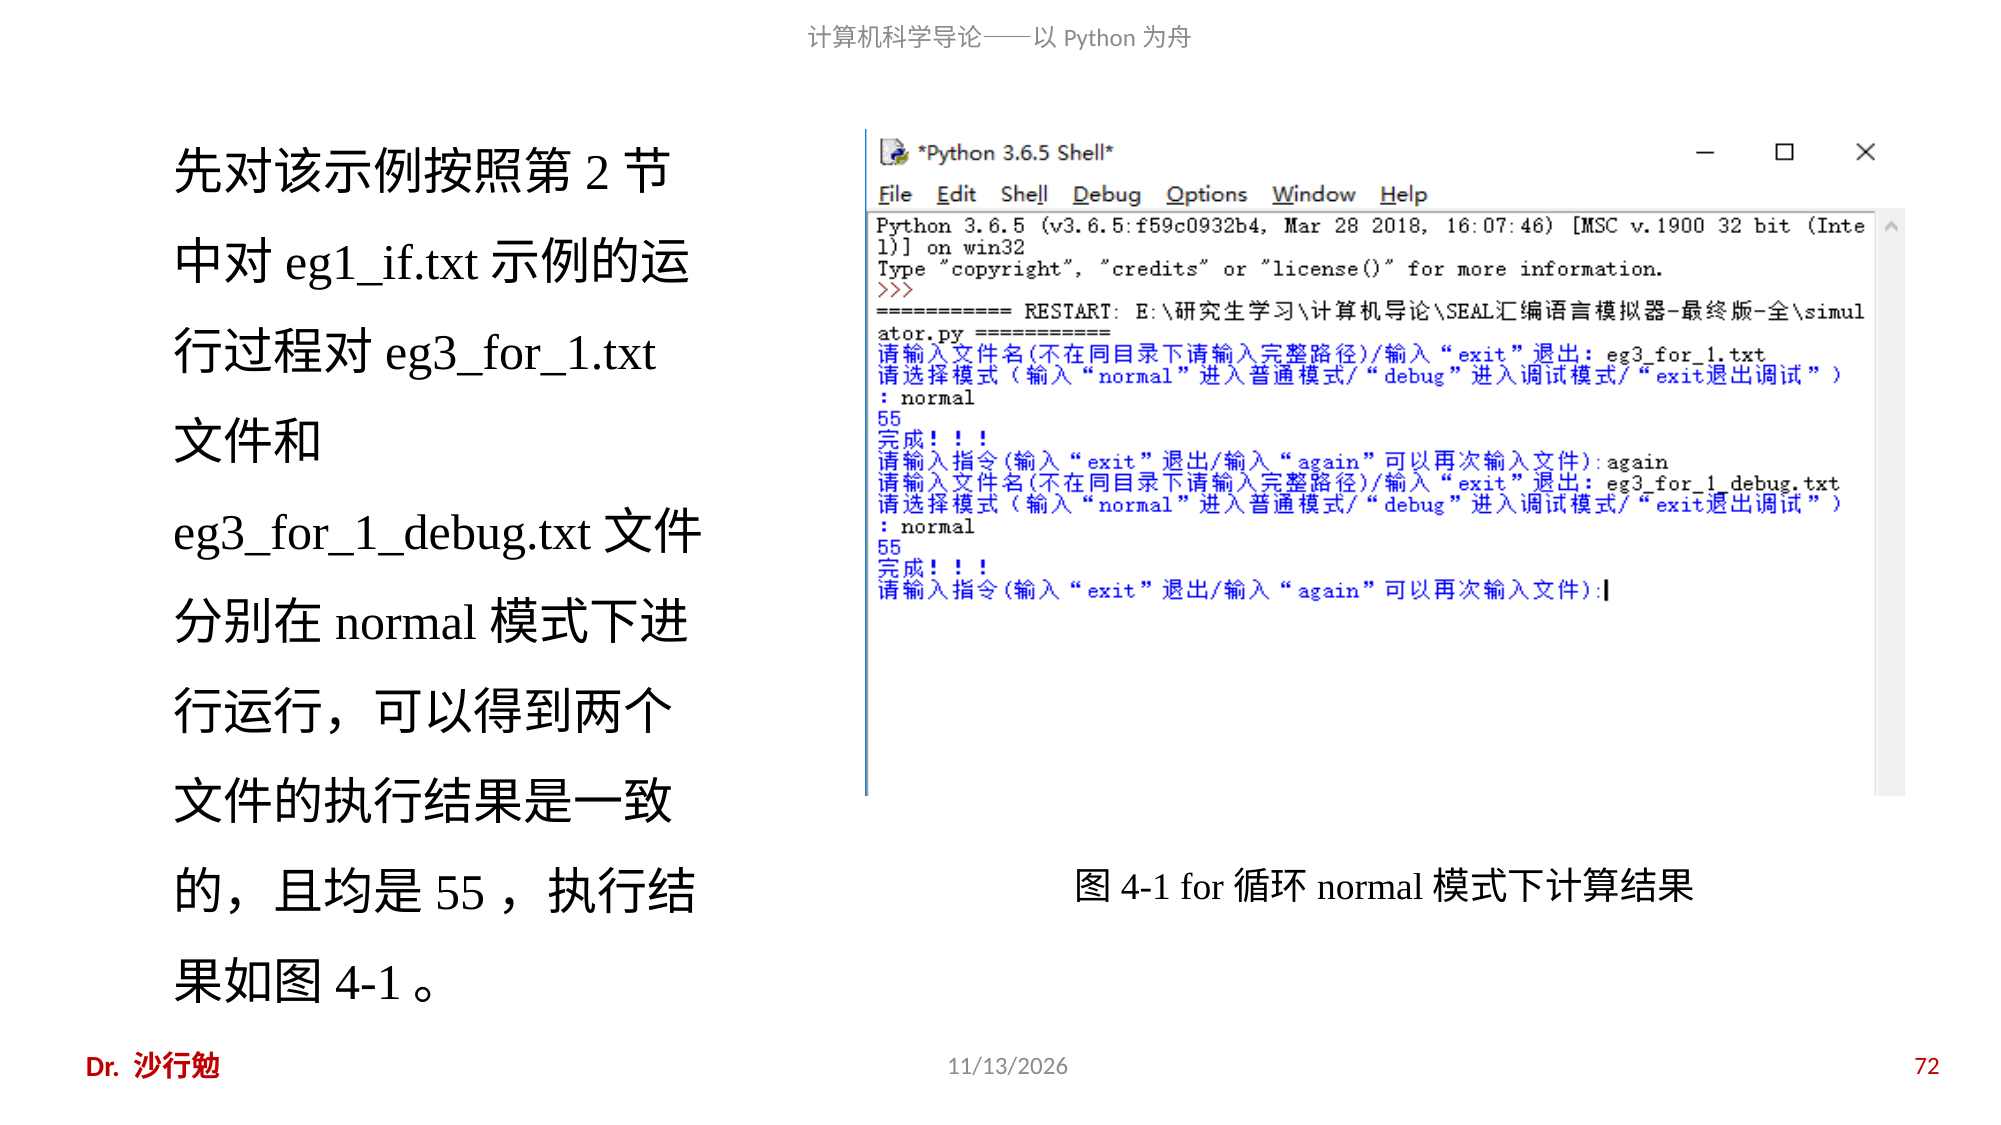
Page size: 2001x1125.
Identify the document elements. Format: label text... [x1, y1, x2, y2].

footer Dr. 沙行勉 [70, 1035, 514, 1095]
list 先对该示例按照第2节中对eg1_if.txt示例的运行过程对eg3_for_1.txt文件和eg3_for_1_debug.txt文件分别在normal模式下进行运行，可以得到两个文件的执行结果是一致的，且均是55，执行结果如图4-1。 [158, 102, 721, 989]
picture [865, 128, 1905, 796]
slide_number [669, 1035, 1347, 1095]
text_box 图4-1 for循环normal模式下计算结果 [1059, 854, 1710, 915]
slide_number 72 [1488, 1035, 1955, 1095]
